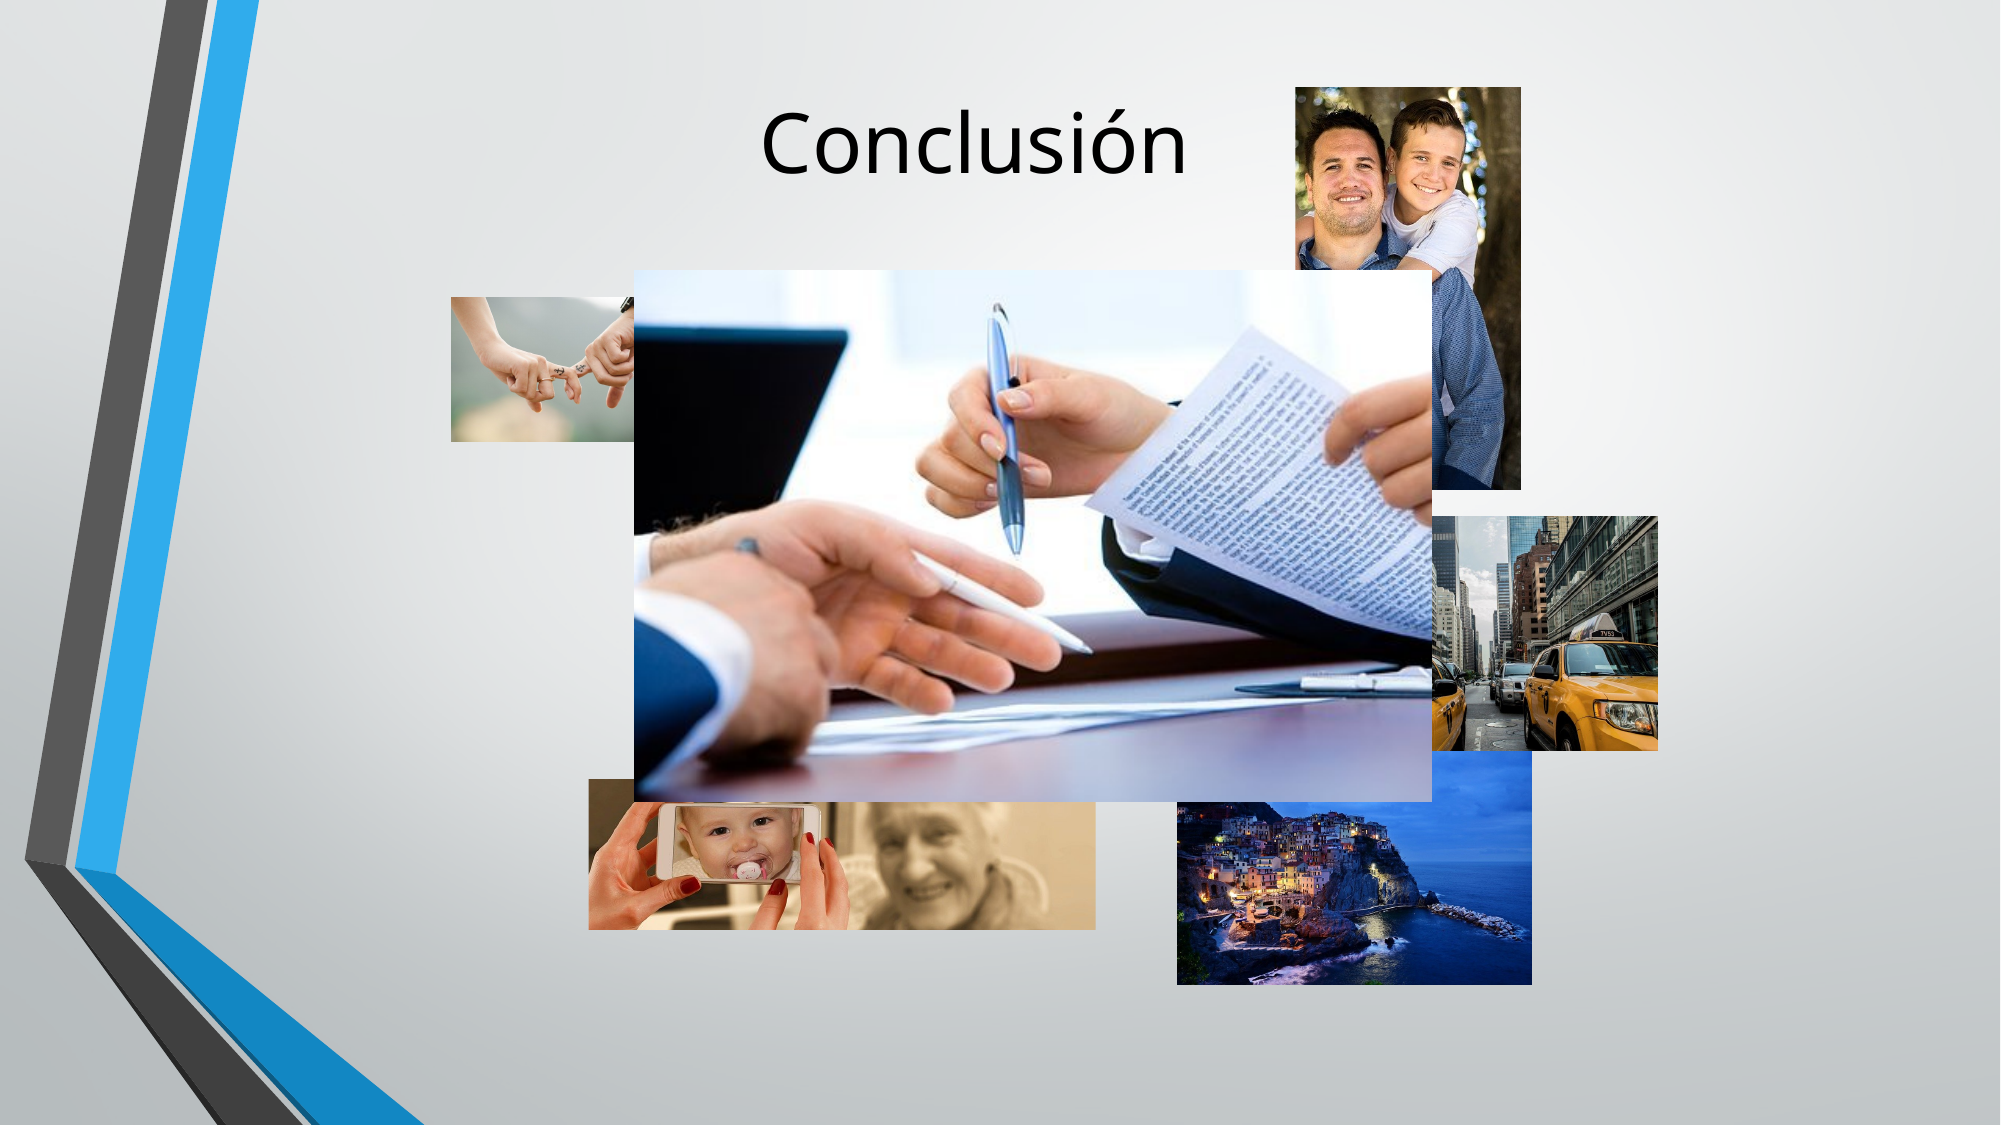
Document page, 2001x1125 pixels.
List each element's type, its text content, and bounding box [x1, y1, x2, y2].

title Conclusión [153, 0, 1797, 285]
picture [451, 87, 1658, 985]
